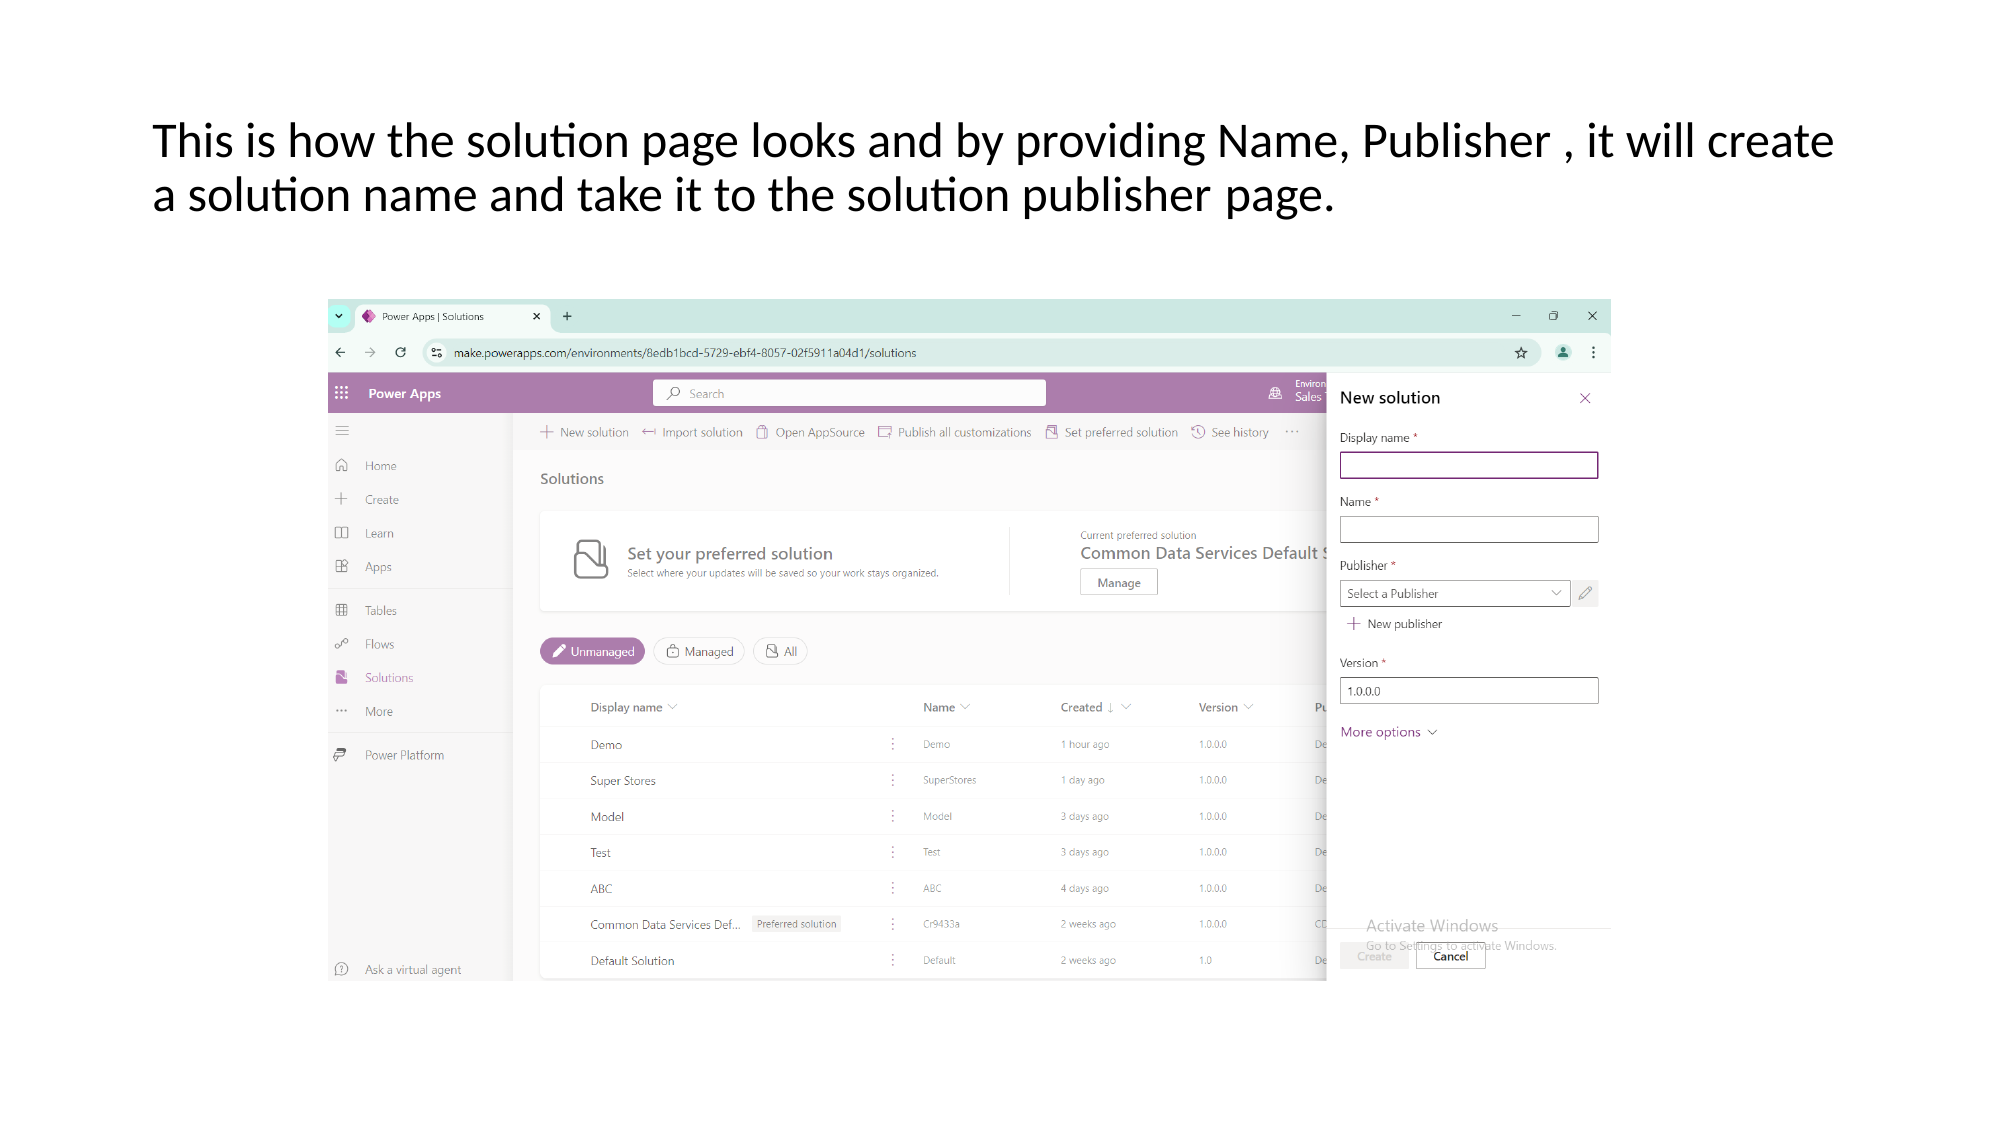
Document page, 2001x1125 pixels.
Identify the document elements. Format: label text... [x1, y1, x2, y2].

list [328, 299, 1611, 981]
title This is how the solution page looks and by providing Name, Publisher , it will create a solution name and take it to the solution publisher page. [137, 59, 1863, 278]
